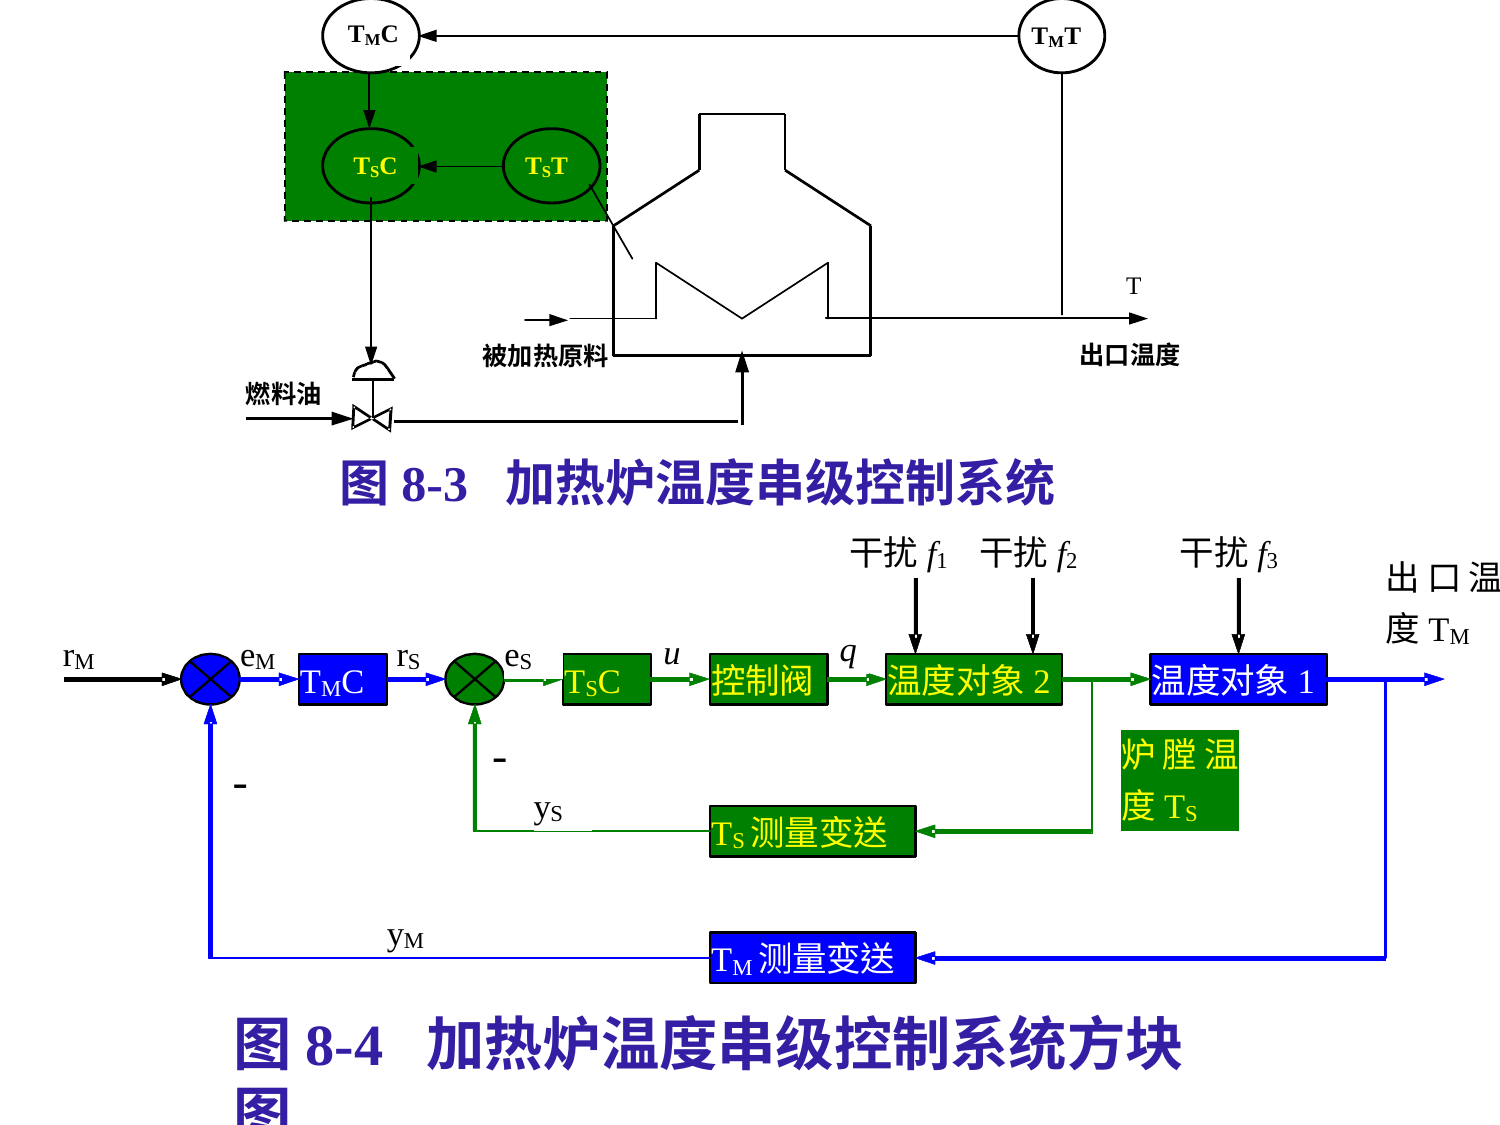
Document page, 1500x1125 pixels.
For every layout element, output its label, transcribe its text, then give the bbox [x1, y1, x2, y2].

text_box 图8-4 加热炉温度串级控制系统方块图 [218, 999, 1246, 1125]
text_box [33, 526, 1500, 987]
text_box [241, 0, 1188, 445]
text_box 图8-3 加热炉温度串级控制系统 [324, 444, 1211, 519]
